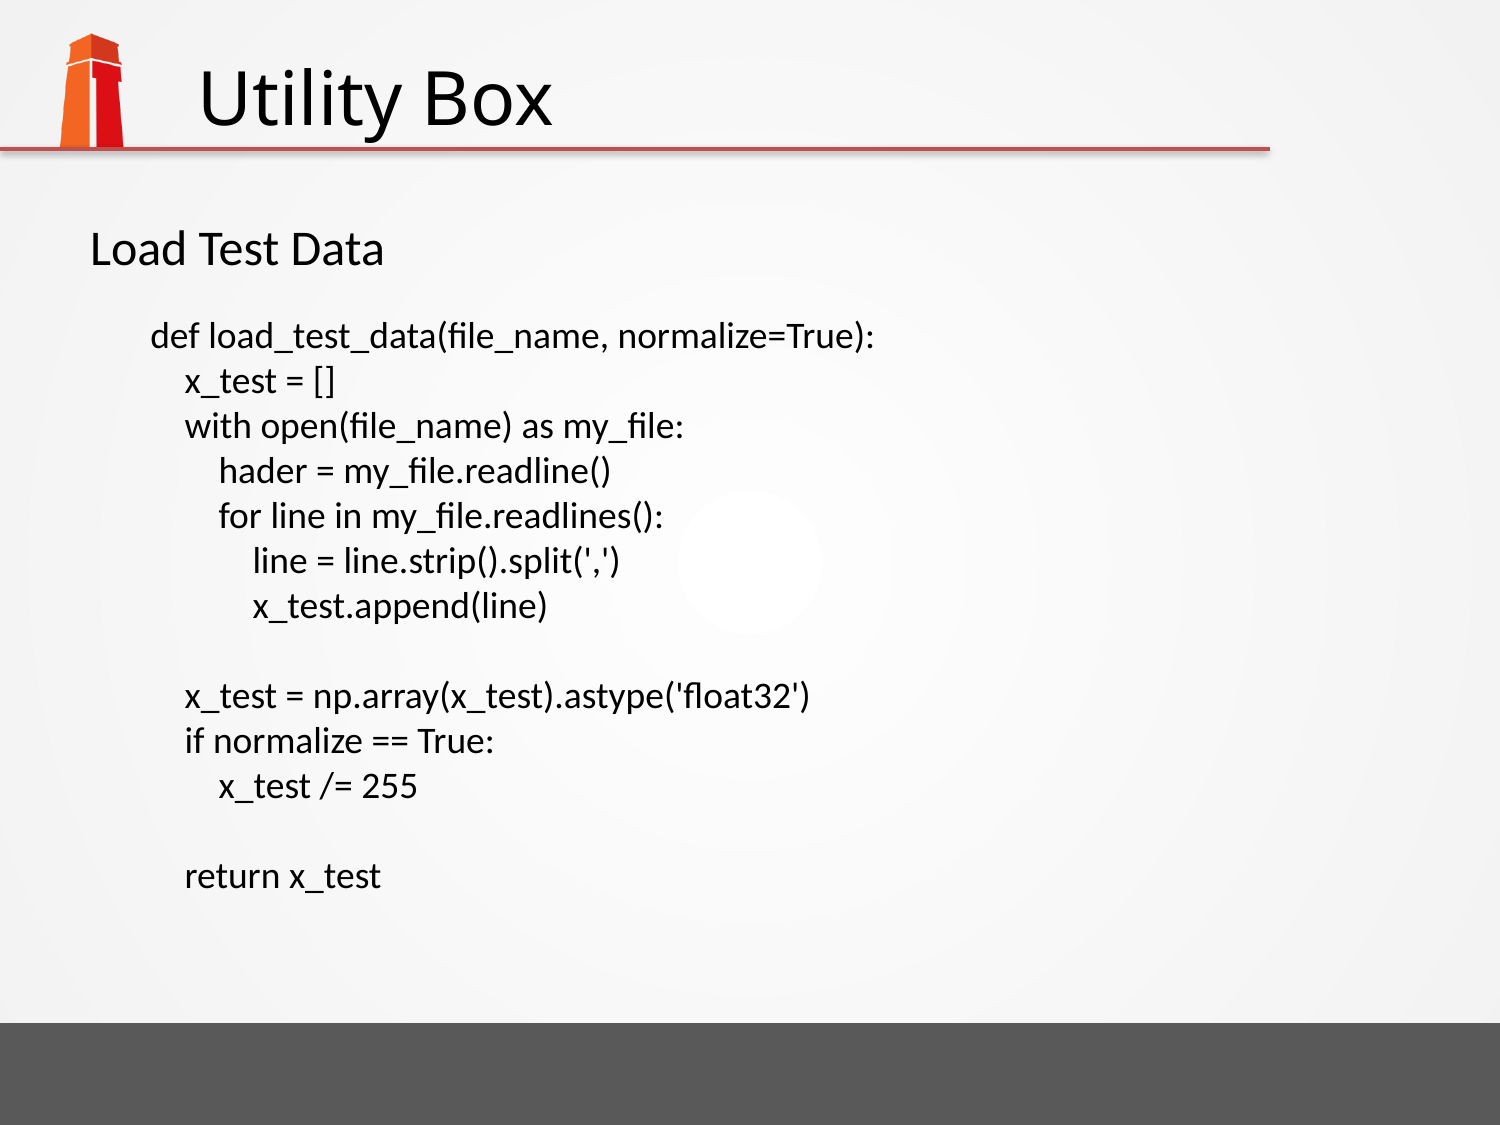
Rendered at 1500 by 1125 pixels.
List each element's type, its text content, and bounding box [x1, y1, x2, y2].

list Load Test Data [75, 208, 1425, 1005]
picture [16, 11, 166, 147]
title Utility Box [183, 42, 1270, 149]
text_box def load_test_data(file_name, normalize=True): x_test = [] with open(file_name) as my_file: hader = my_file.readline() for line in my_file.readlines(): line = line.strip().split(',') x_test.append(line) x_test = np.array(x_test).astype('float32') if normalize == True: x_test /= 255 return x_test [135, 303, 1176, 904]
